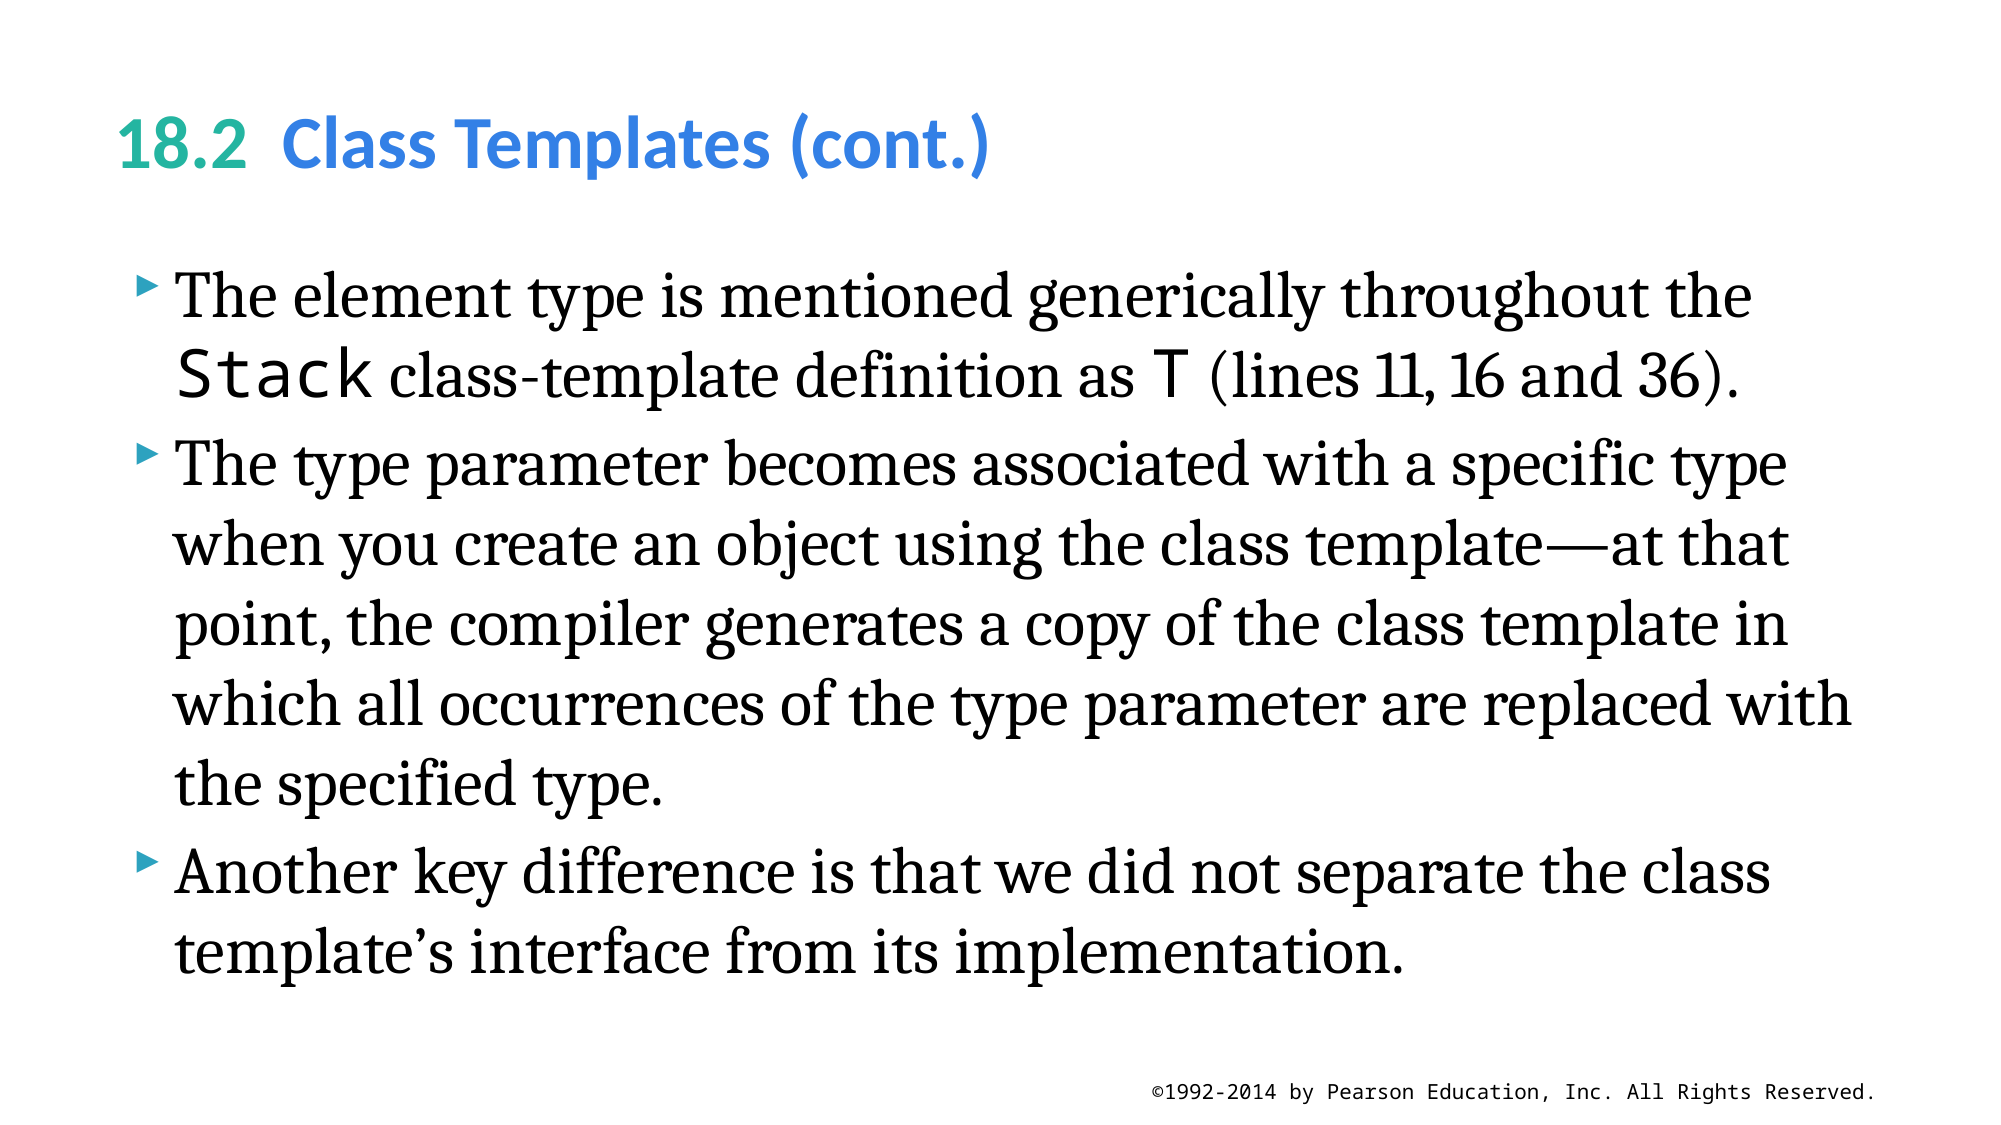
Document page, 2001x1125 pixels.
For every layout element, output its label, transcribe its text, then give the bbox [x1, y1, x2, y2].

title 18.2 Class Templates (cont.) [99, 45, 1900, 233]
footer ©1992-2014 by Pearson Education, Inc. All Rights Reserved. [866, 1051, 1892, 1112]
list The element type is mentioned generically throughout the Stack class-template definition as T (lines 11, 16 and 36). The type parameter becomes associated with a specific type when you create an object using the class template—at that point, the compiler generates a copy of the class template in which all occurrences of the type parameter are replaced with the specified type. Another key difference is that we did not separate the class template’s interface from its implementation. [99, 242, 1900, 986]
